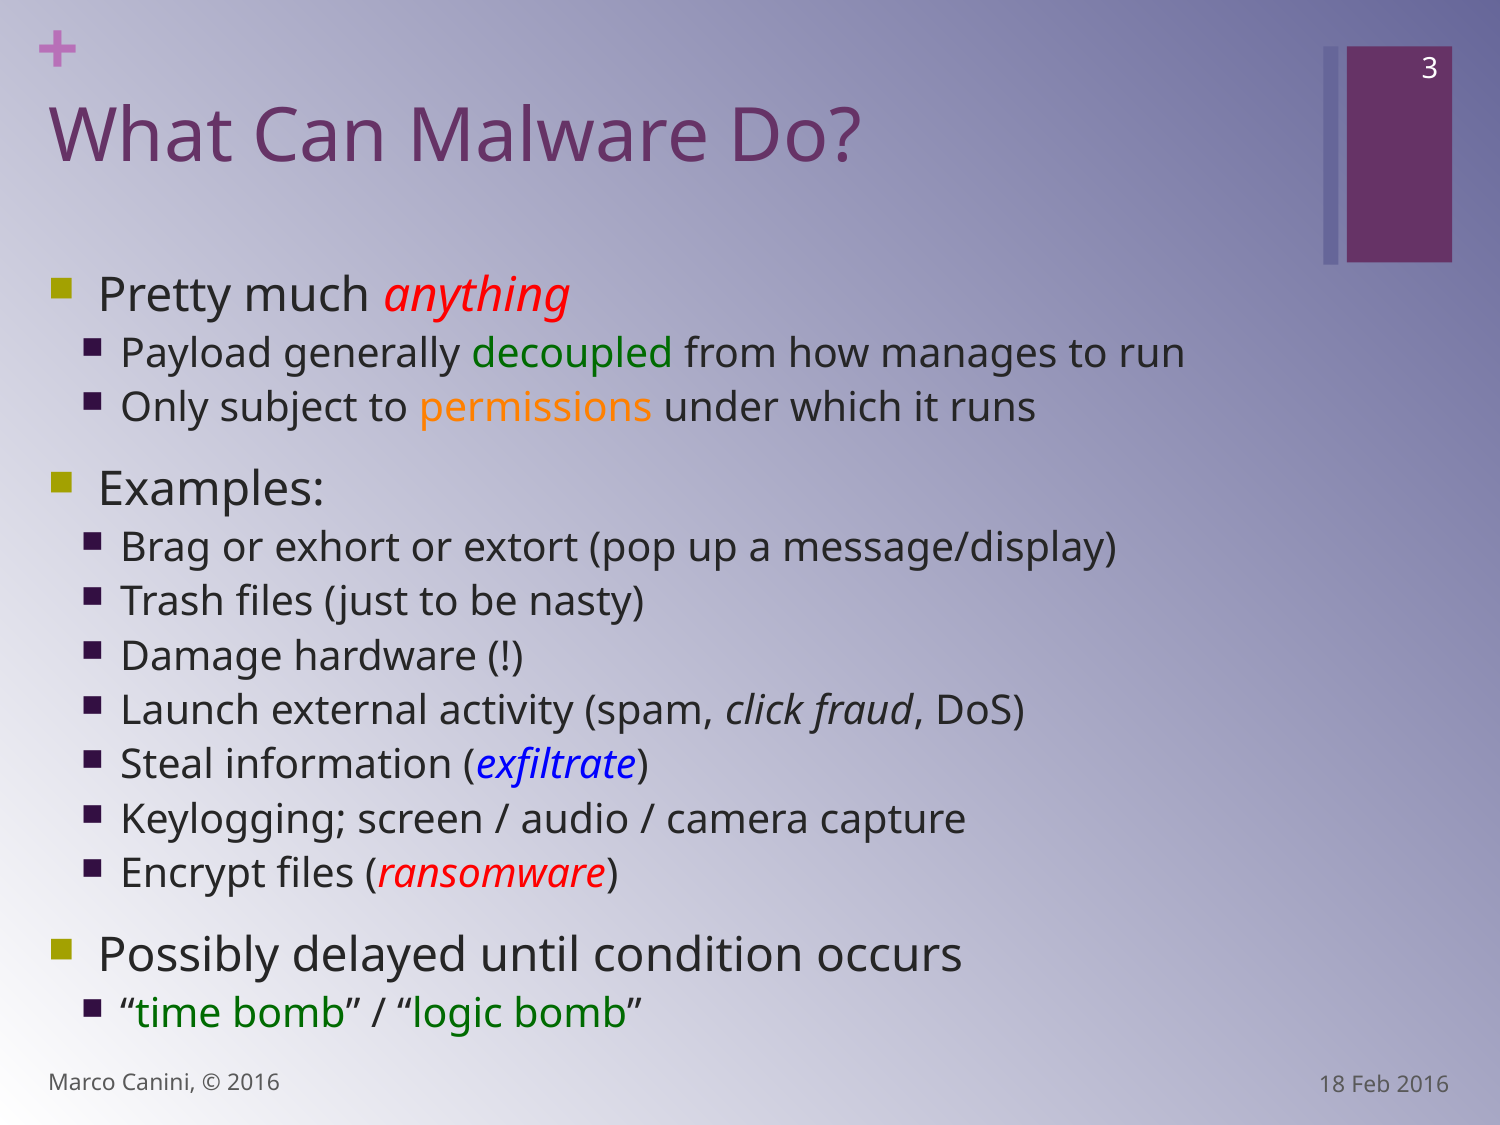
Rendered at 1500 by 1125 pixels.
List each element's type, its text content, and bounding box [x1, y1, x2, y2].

slide_number 3 [1362, 39, 1454, 100]
title What Can Malware Do? [33, 79, 1322, 262]
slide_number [1114, 1053, 1465, 1114]
list Pretty much anything Payload generally decoupled from how manages to run Only subject to permissions under which it runs Examples: Brag or exhort or extort (pop up a message/display) Trash files (just to be nasty) Damage hardware (!) Launch external activity (spam, click fraud, DoS) Steal information (exfiltrate) Keylogging; screen / audio / camera capture Encrypt files (ransomware) Possibly delayed until condition occurs “time bomb” / “logic bomb” [33, 262, 1465, 1054]
footer Marco Canini, © 2016 [33, 1053, 1038, 1114]
